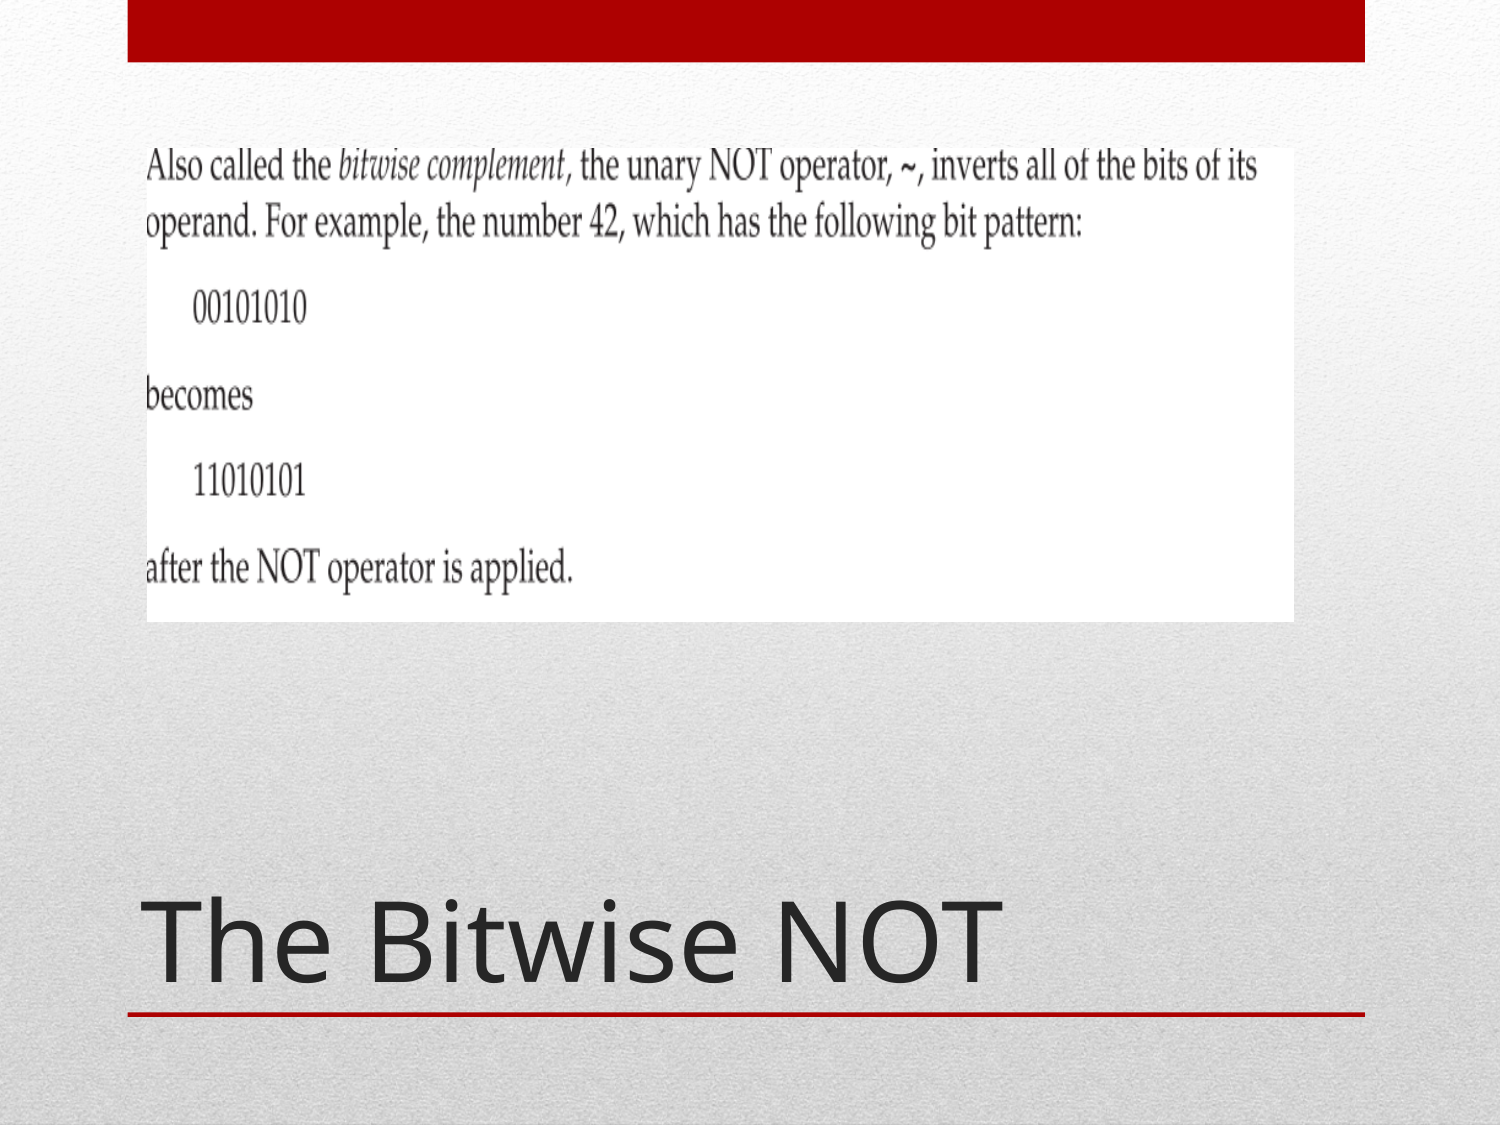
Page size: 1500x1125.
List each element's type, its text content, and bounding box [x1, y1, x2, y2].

picture [146, 148, 1295, 623]
title The Bitwise NOT [125, 750, 1238, 1013]
